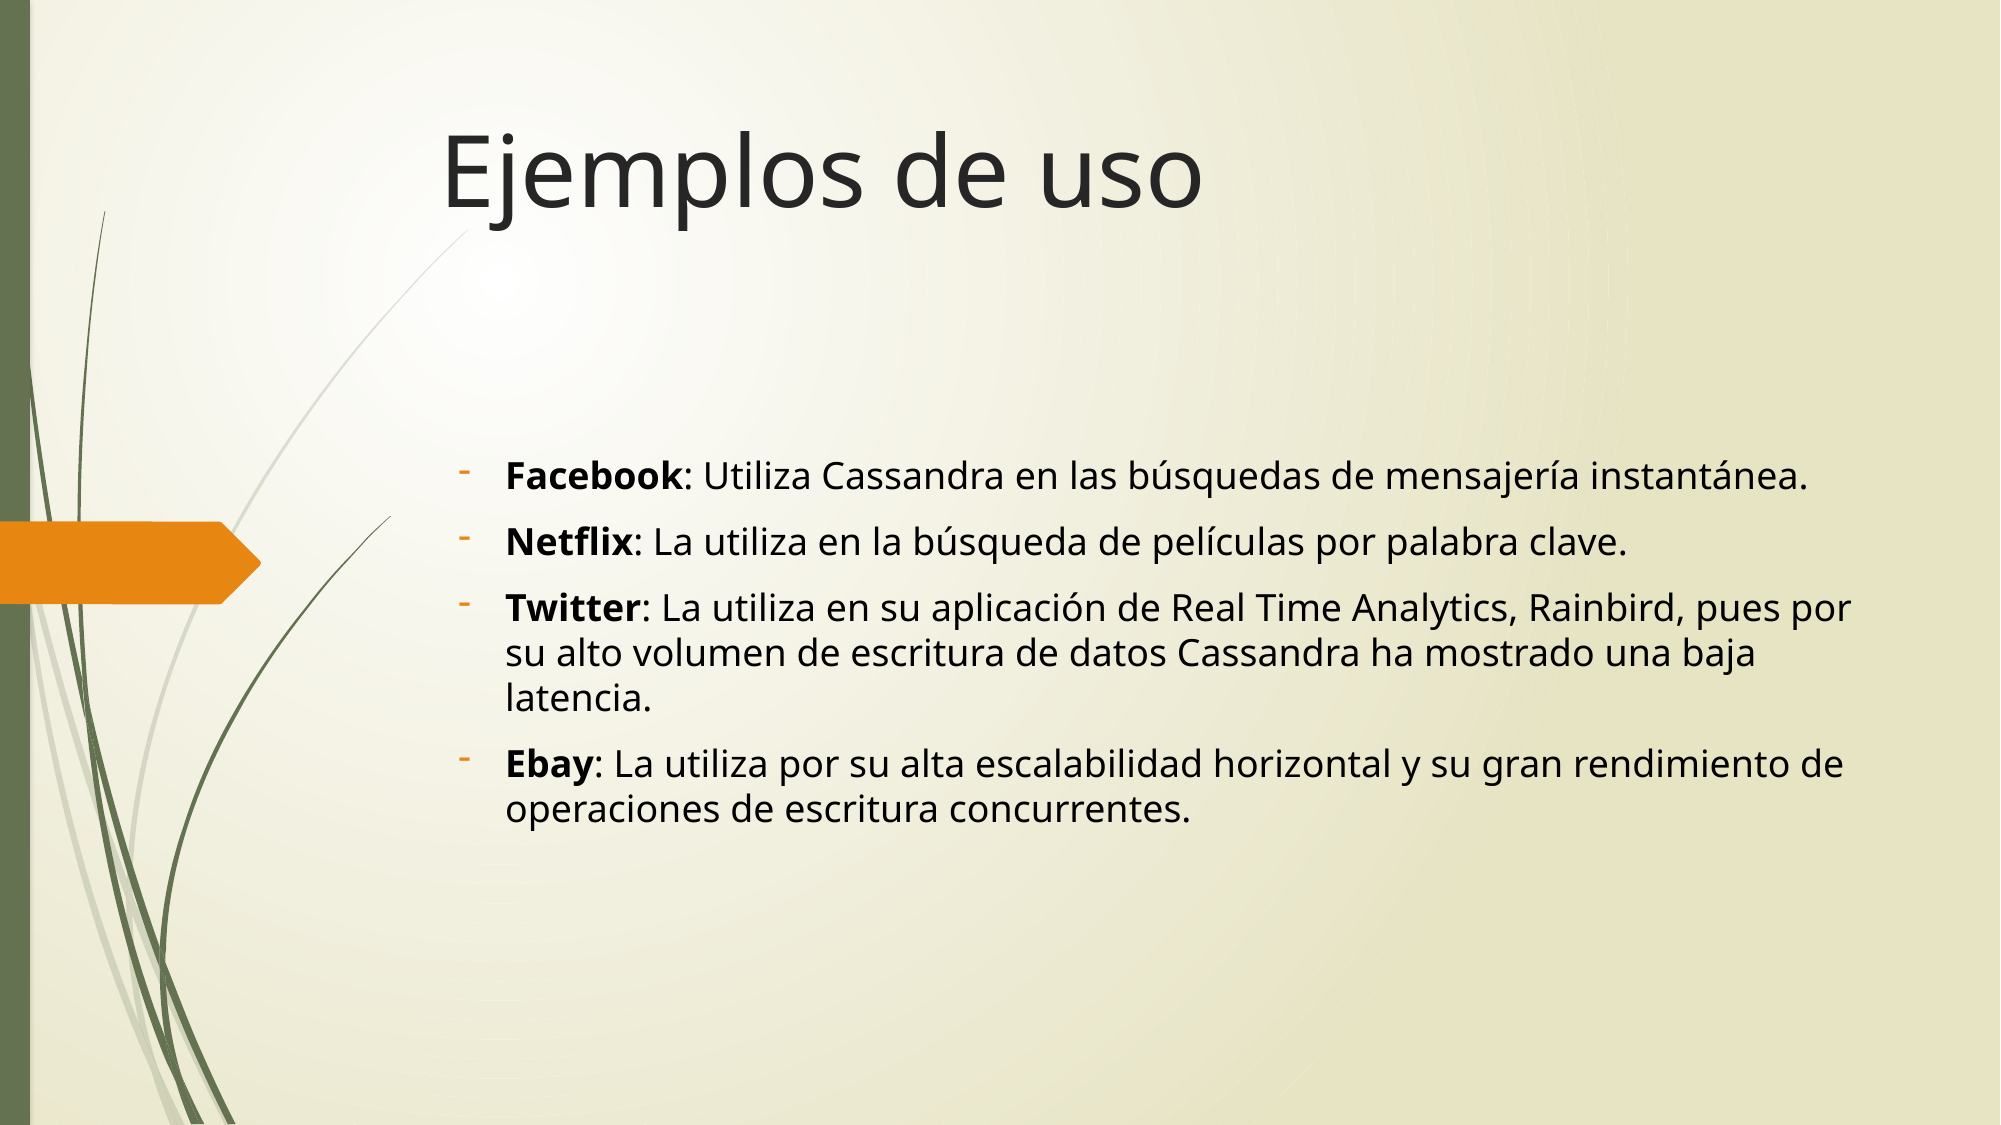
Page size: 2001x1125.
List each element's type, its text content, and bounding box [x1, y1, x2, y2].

list Facebook: Utiliza Cassandra en las búsquedas de mensajería instantánea. Netflix: La utiliza en la búsqueda de películas por palabra clave. Twitter: La utiliza en su aplicación de Real Time Analytics, Rainbird, pues por su alto volumen de escritura de datos Cassandra ha mostrado una baja latencia. Ebay: La utiliza por su alta escalabilidad horizontal y su gran rendimiento de operaciones de escritura concurrentes. [443, 312, 1888, 970]
title Ejemplos de uso [424, 99, 1888, 236]
